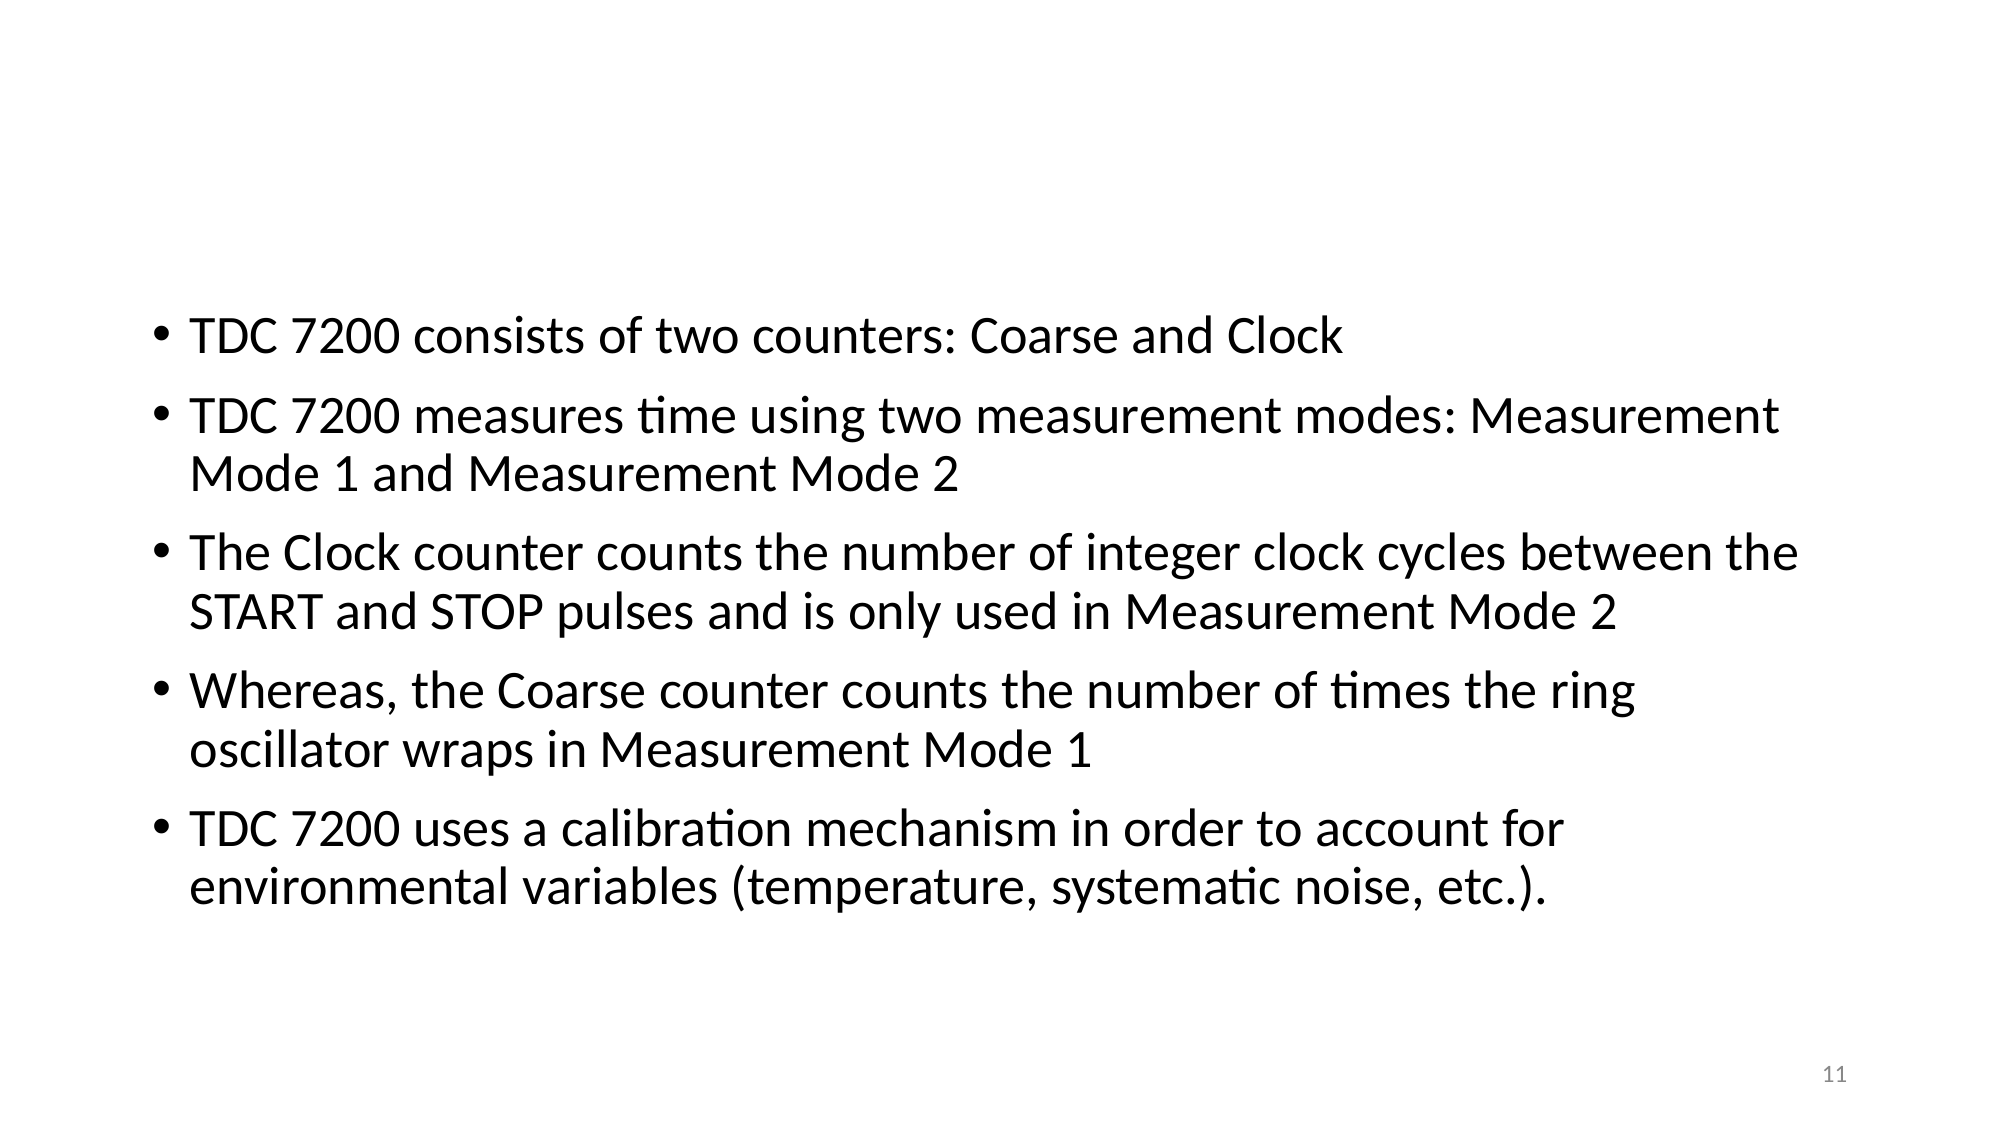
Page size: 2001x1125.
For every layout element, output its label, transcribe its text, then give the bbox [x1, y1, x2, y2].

list TDC 7200 consists of two counters: Coarse and Clock TDC 7200 measures time using two measurement modes: Measurement Mode 1 and Measurement Mode 2 The Clock counter counts the number of integer clock cycles between the START and STOP pulses and is only used in Measurement Mode 2 Whereas, the Coarse counter counts the number of times the ring oscillator wraps in Measurement Mode 1 TDC 7200 uses a calibration mechanism in order to account for environmental variables (temperature, systematic noise, etc.). [137, 299, 1863, 1014]
slide_number ‹#› [1412, 1042, 1863, 1103]
